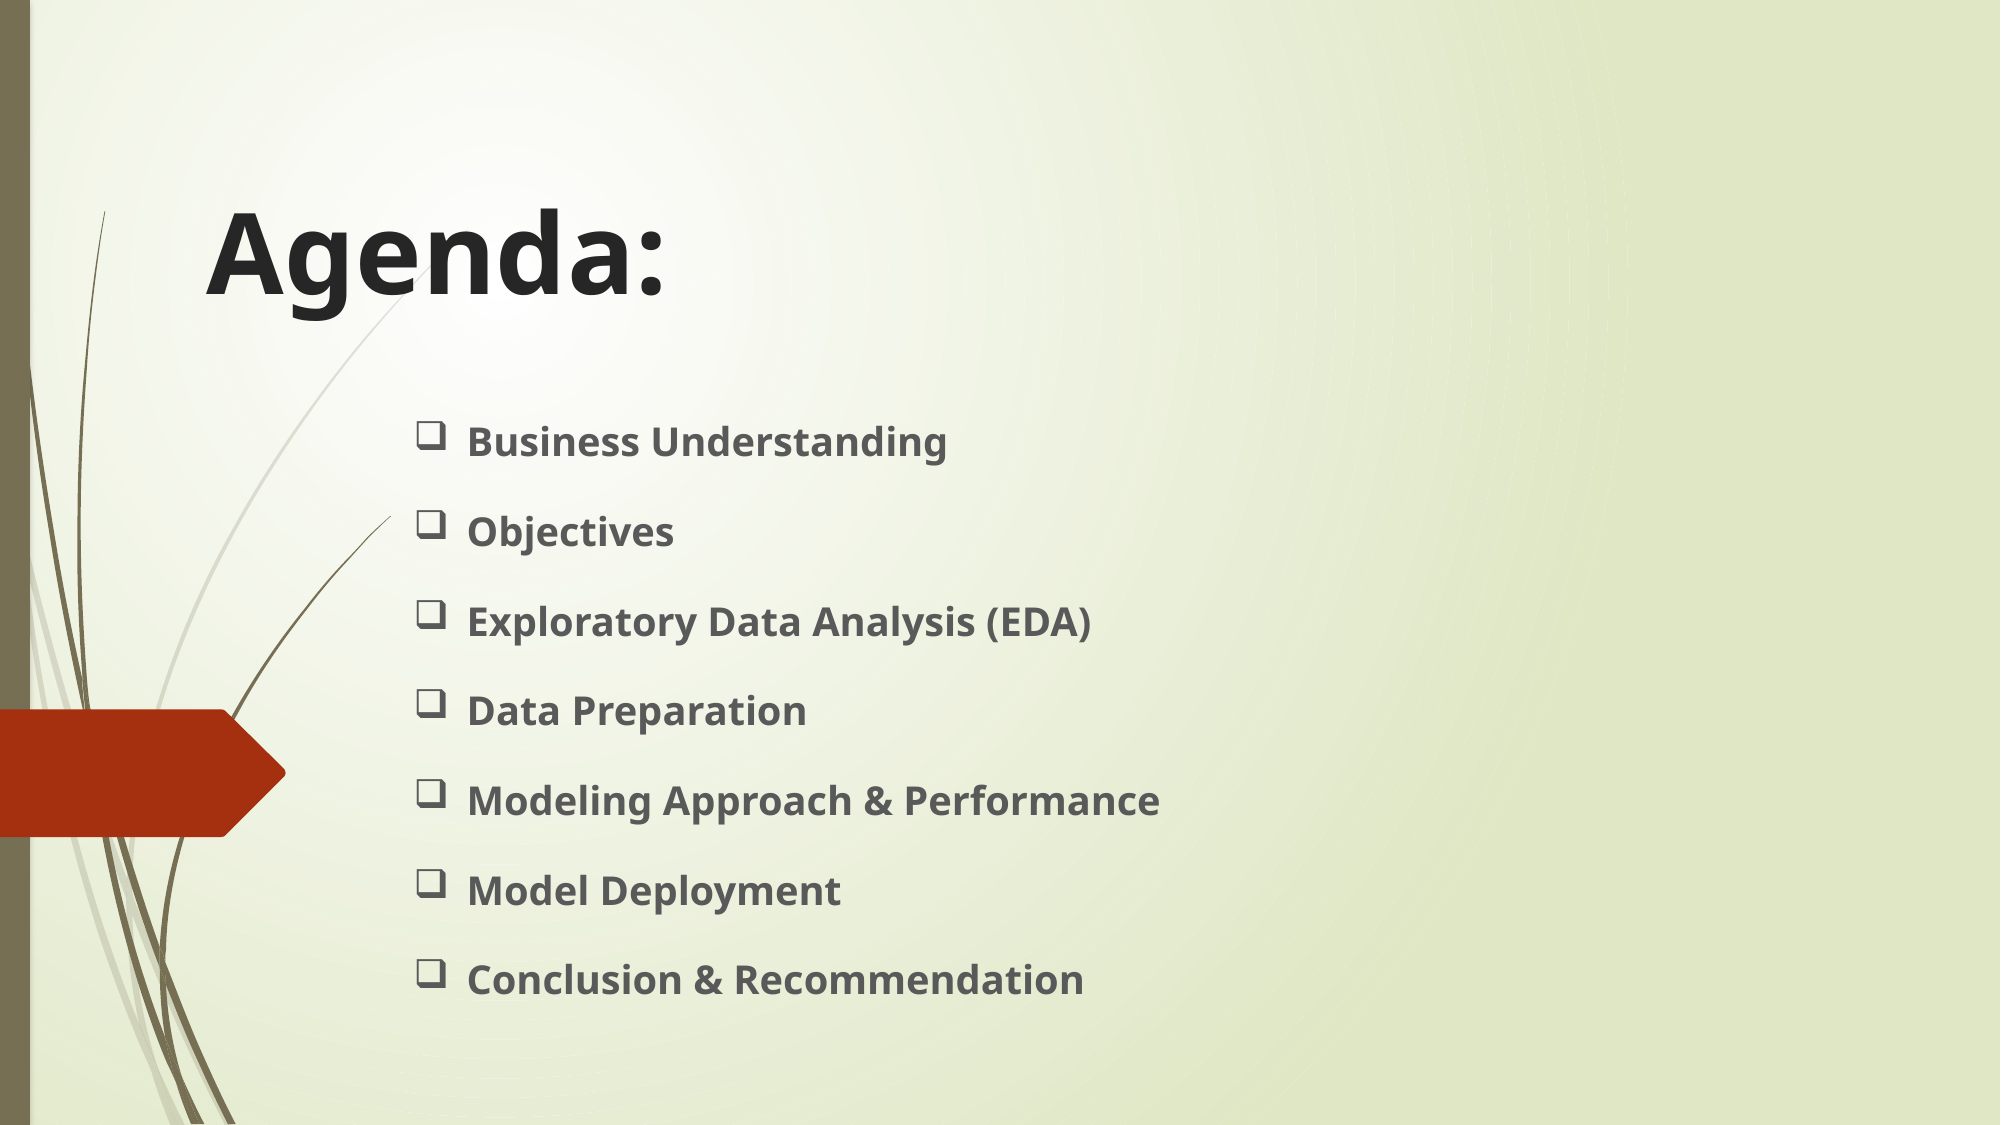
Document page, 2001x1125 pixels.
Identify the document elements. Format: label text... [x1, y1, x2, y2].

title Agenda: [191, 42, 1817, 325]
subtitle Business Understanding Objectives Exploratory Data Analysis (EDA) Data Preparation Modeling Approach & Performance Model Deployment Conclusion & Recommendation [398, 385, 1605, 1017]
